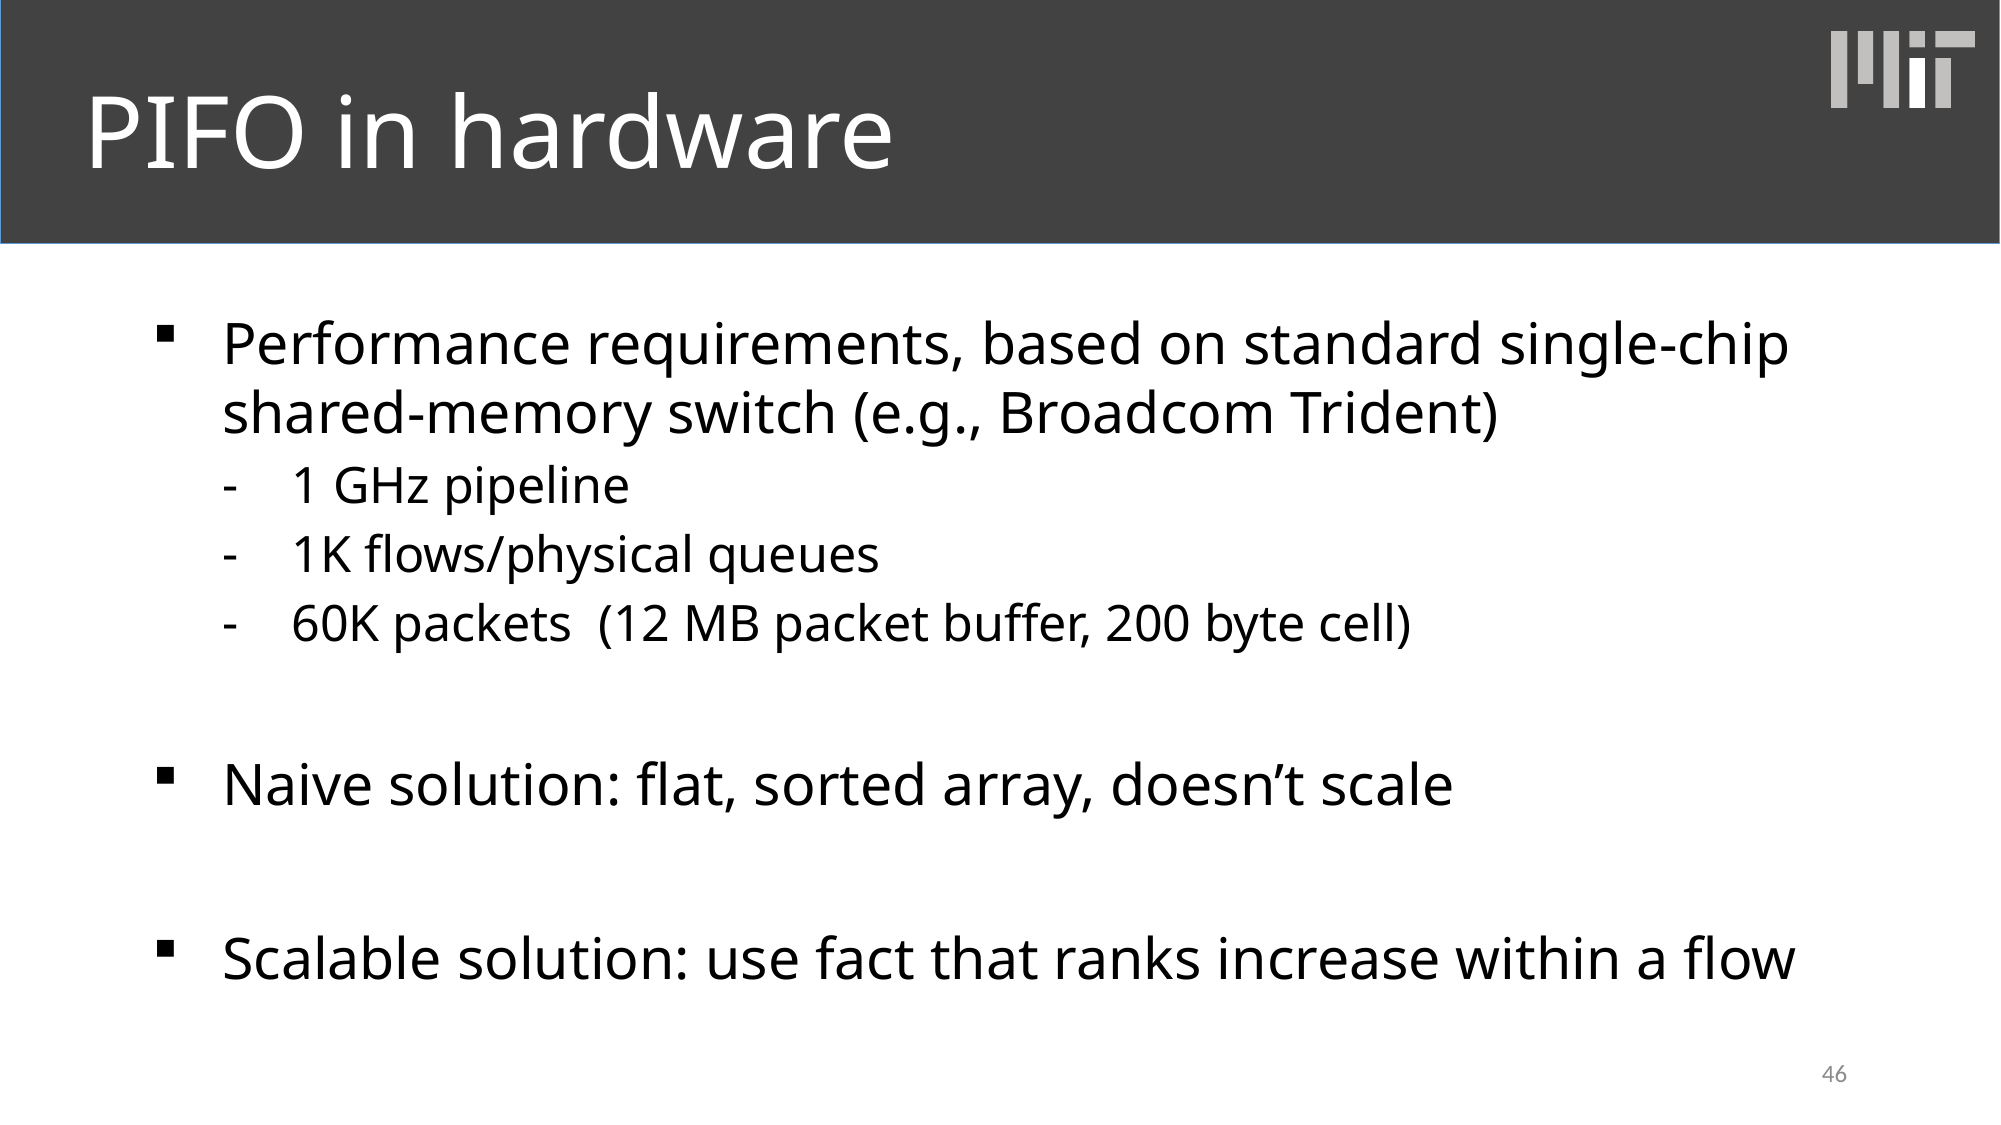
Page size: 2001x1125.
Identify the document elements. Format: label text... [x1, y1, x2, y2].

picture [1831, 31, 1975, 108]
list Performance requirements, based on standard single-chip shared-memory switch (e.g., Broadcom Trident) 1 GHz pipeline 1K flows/physical queues 60K packets (12 MB packet buffer, 200 byte cell) Naive solution: flat, sorted array, doesn’t scale Scalable solution: use fact that ranks increase within a flow [137, 299, 1863, 1014]
title PIFO in hardware [68, 20, 1794, 238]
slide_number 46 [1412, 1042, 1863, 1103]
